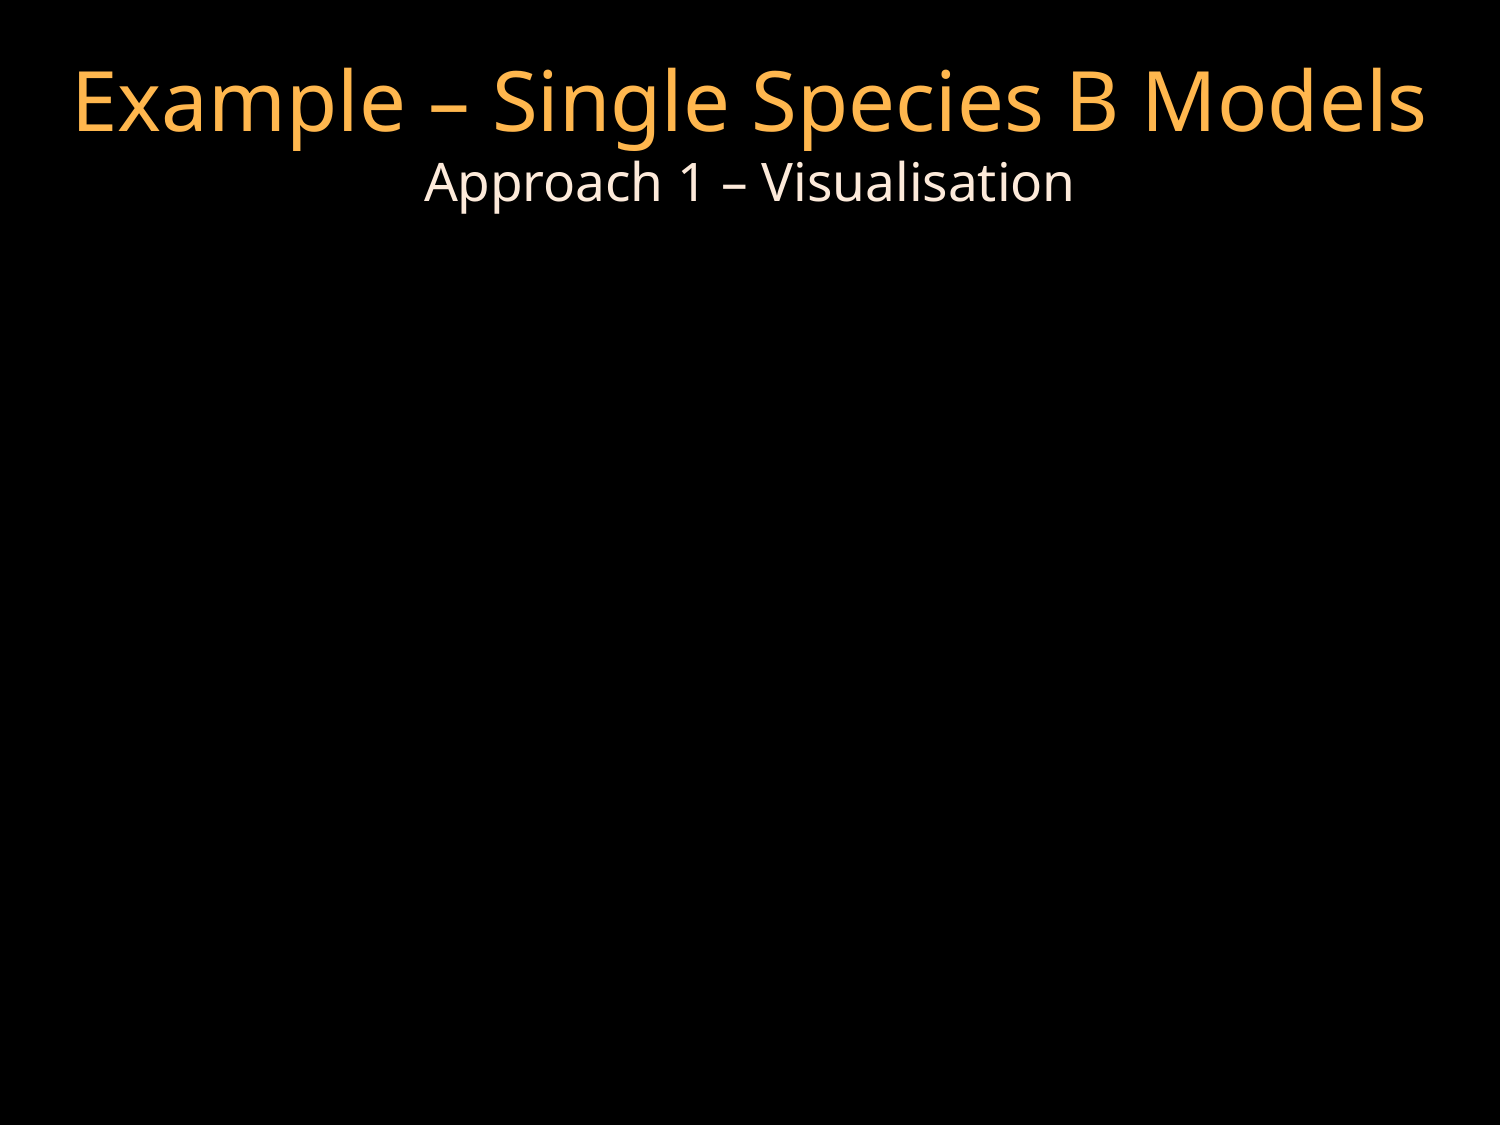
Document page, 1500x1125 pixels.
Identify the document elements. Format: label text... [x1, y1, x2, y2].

text_box Example – Single Species B Models Approach 1 – Visualisation [0, 0, 1500, 261]
